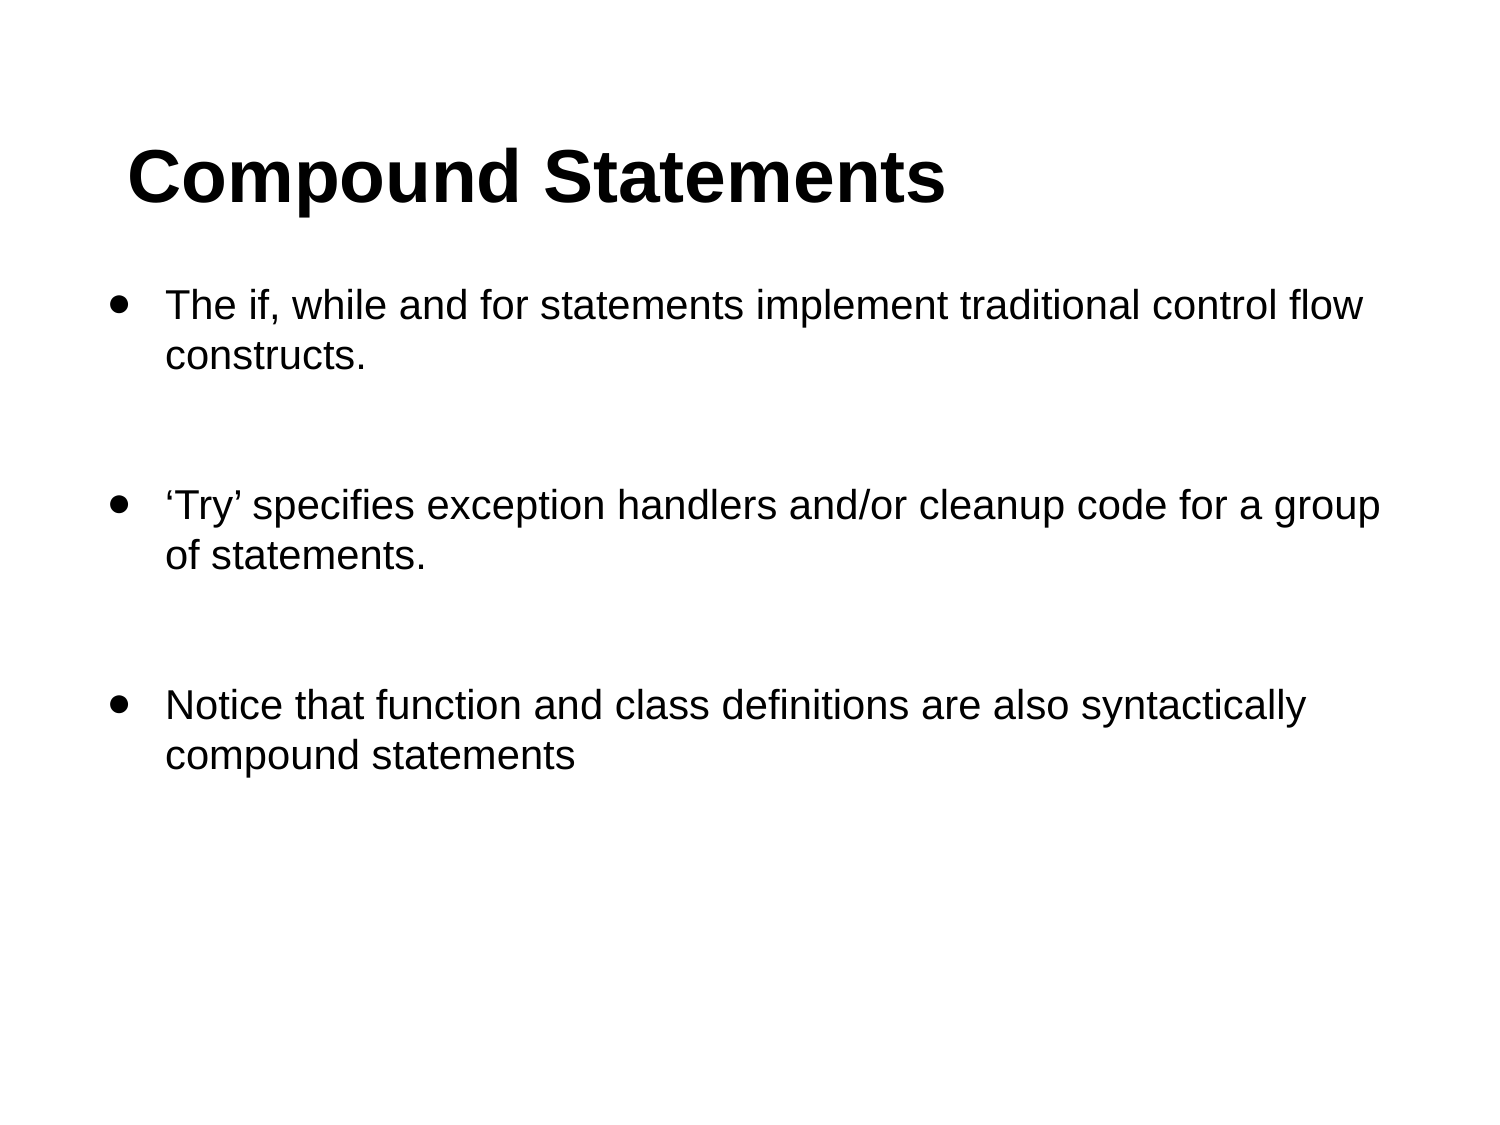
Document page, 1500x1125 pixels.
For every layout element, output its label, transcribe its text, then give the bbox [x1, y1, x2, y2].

list The if, while and for statements implement traditional control flow constructs. ‘Try’ specifies exception handlers and/or cleanup code for a group of statements. Notice that function and class definitions are also syntactically compound statements [75, 262, 1425, 1078]
title Compound Statements [75, 45, 1425, 233]
